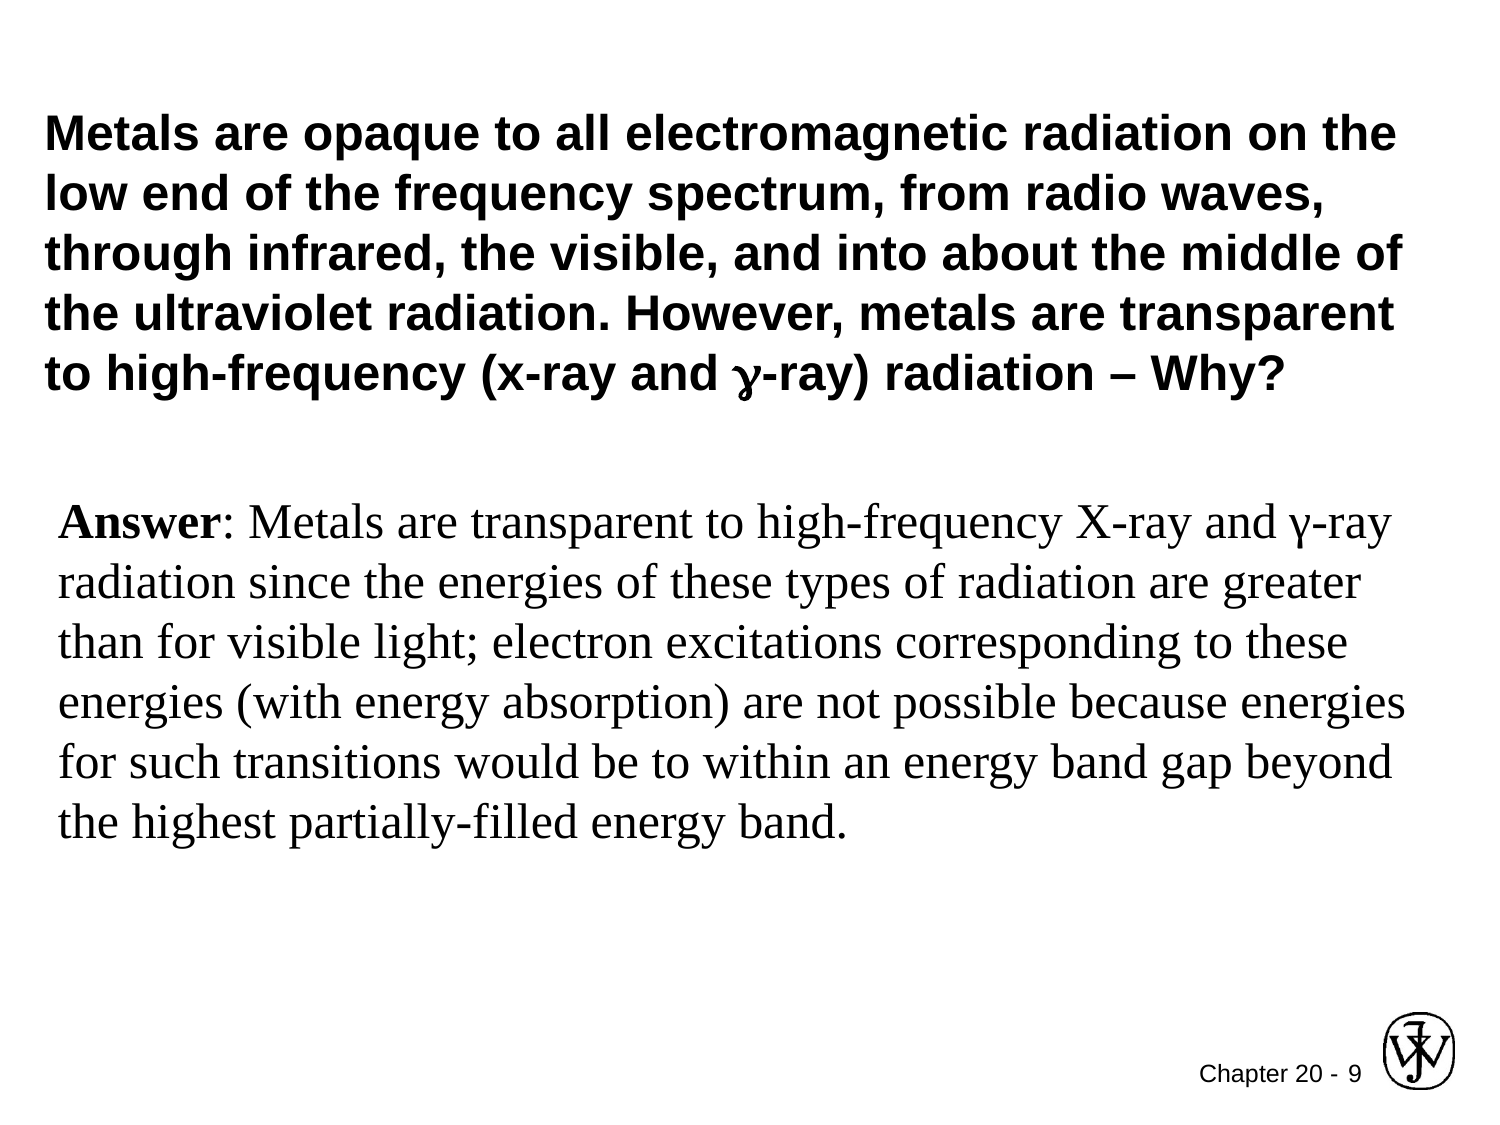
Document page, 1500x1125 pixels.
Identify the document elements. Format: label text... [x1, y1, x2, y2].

slide_number 9 [1258, 1050, 1453, 1110]
picture [1383, 1012, 1455, 1090]
text_box Answer: Metals are transparent to high-frequency X-ray and γ-ray radiation since the energies of these types of radiation are greater than for visible light; electron excitations corresponding to these energies (with energy absorption) are not possible because energies for such transitions would be to within an energy band gap beyond the highest partially-filled energy band. [43, 480, 1471, 856]
text_box Metals are opaque to all electromagnetic radiation on the low end of the frequency spectrum, from radio waves, through infrared, the visible, and into about the middle of the ultraviolet radiation. However, metals are transparent to high-frequency (x-ray and -ray) radiation – Why? [29, 92, 1462, 408]
